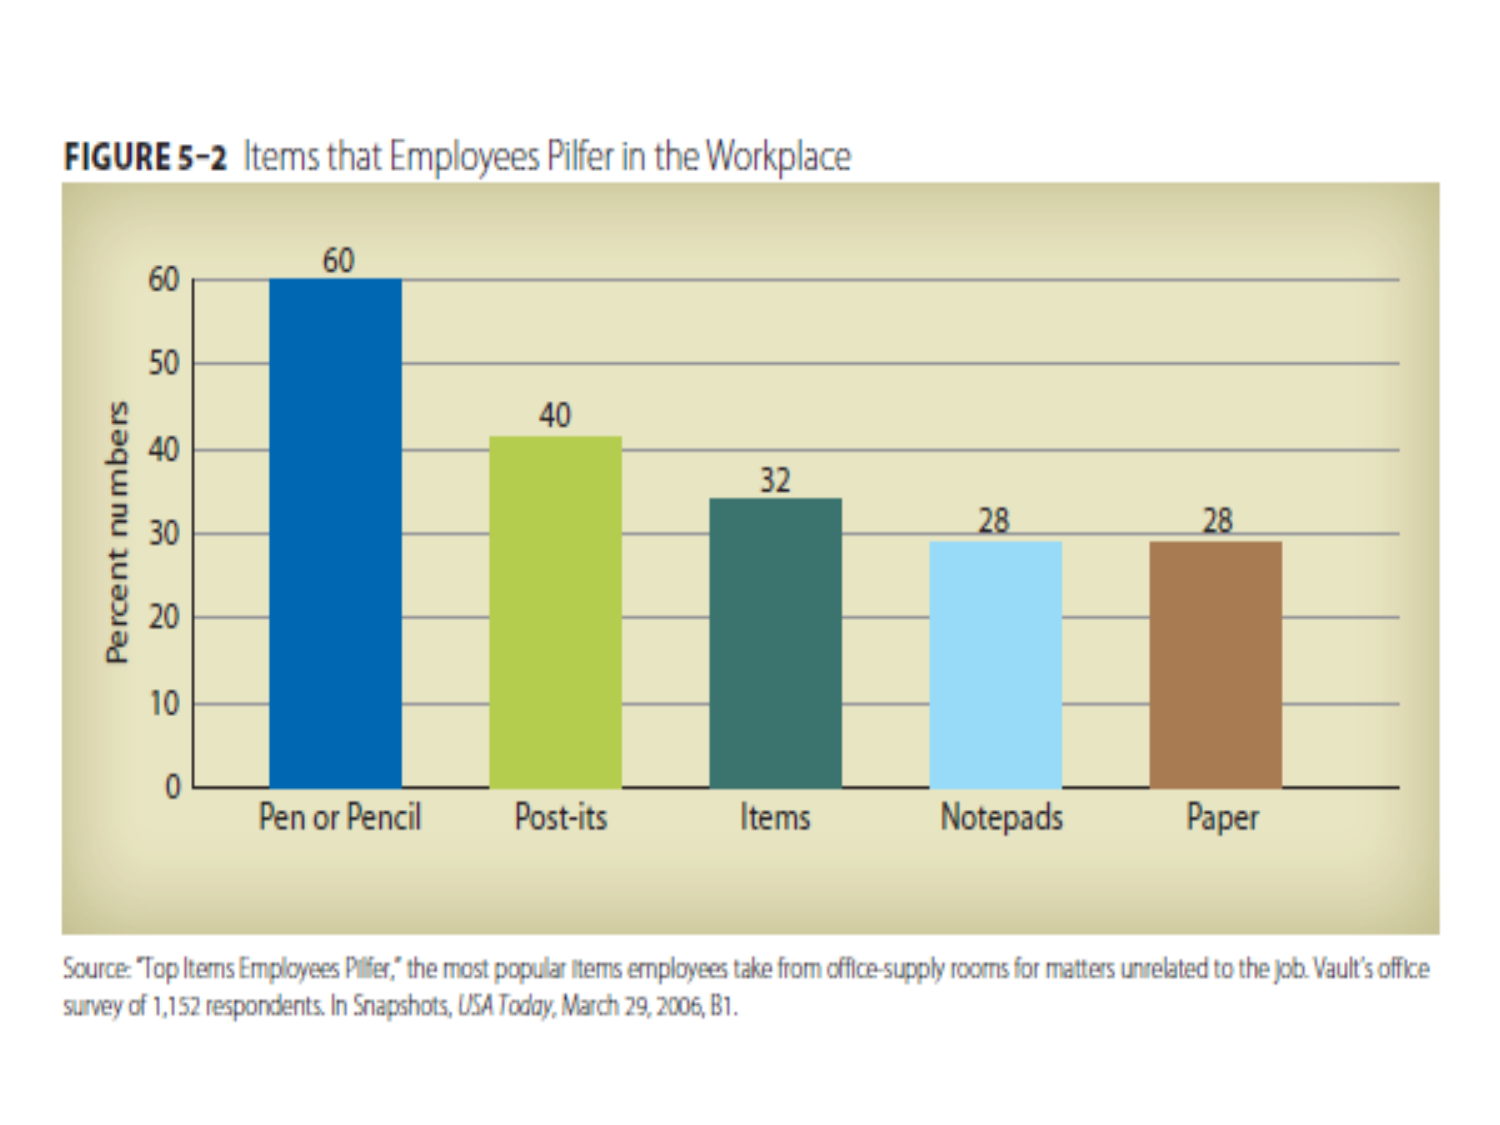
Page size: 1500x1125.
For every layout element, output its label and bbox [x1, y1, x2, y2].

picture [49, 137, 1463, 1038]
